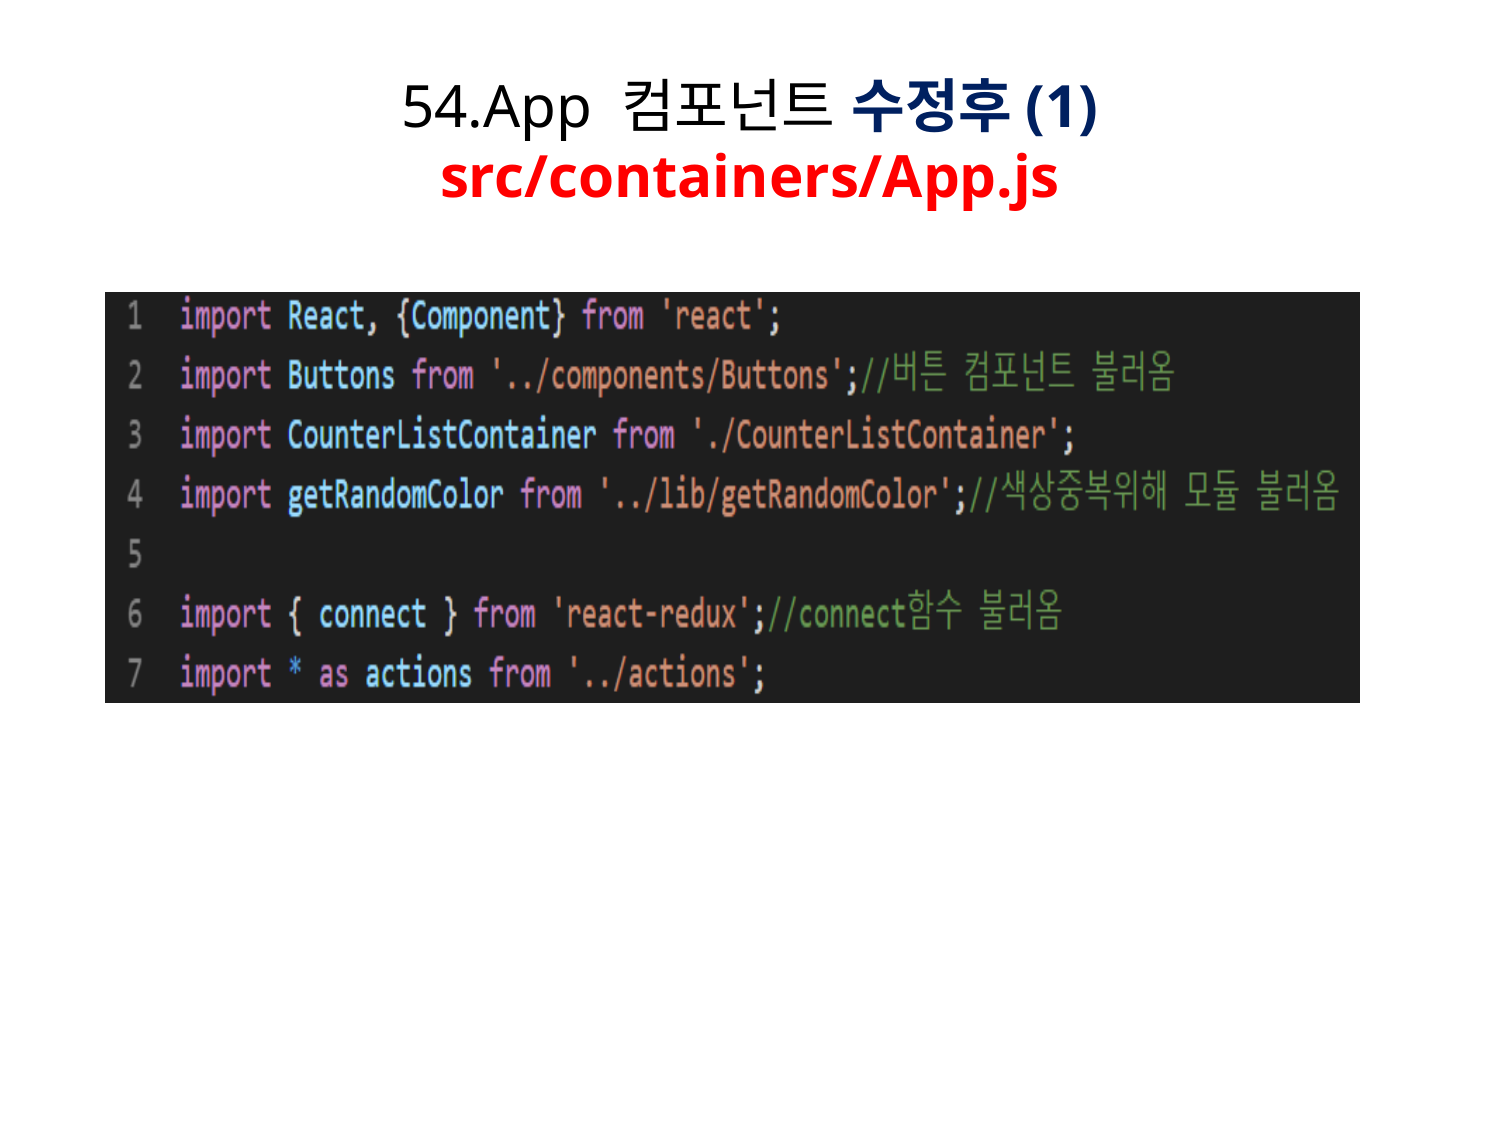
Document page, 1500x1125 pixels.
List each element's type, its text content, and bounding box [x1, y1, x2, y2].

picture [105, 292, 1360, 704]
title 54.App 컴포넌트 수정후(1) src/containers/App.js [75, 45, 1425, 233]
